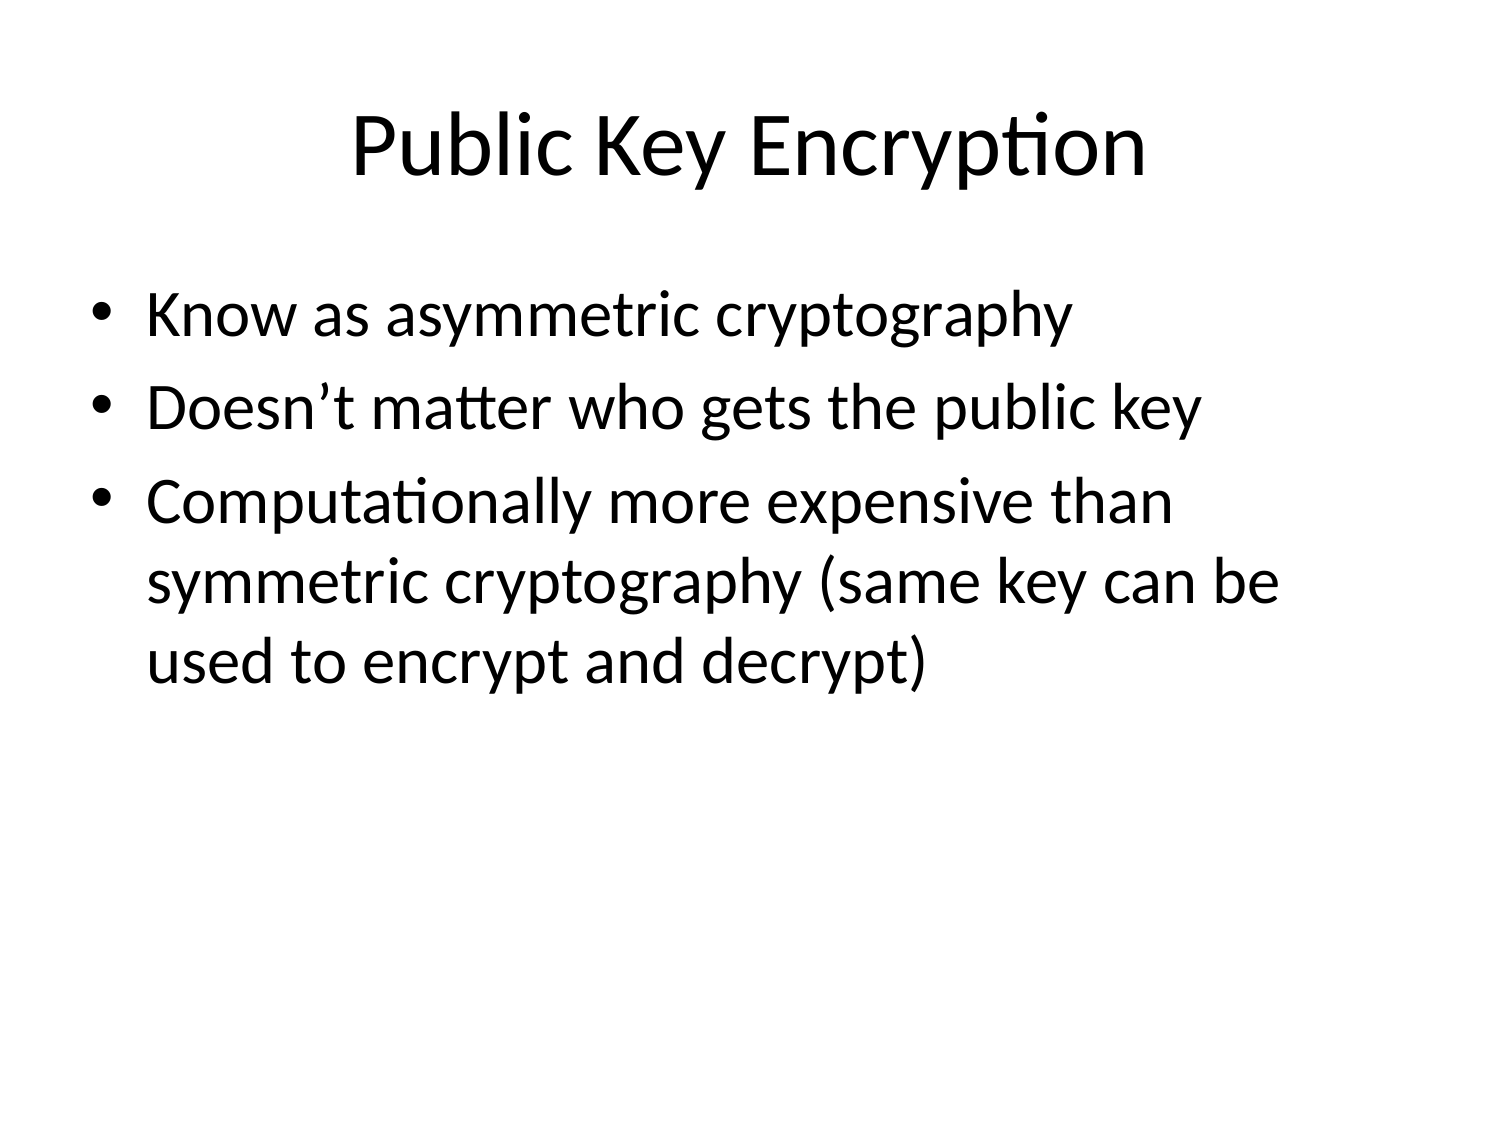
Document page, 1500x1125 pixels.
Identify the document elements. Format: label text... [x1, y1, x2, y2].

list Know as asymmetric cryptography Doesn’t matter who gets the public key Computationally more expensive than symmetric cryptography (same key can be used to encrypt and decrypt) [75, 262, 1425, 1005]
title Public Key Encryption [75, 45, 1425, 233]
